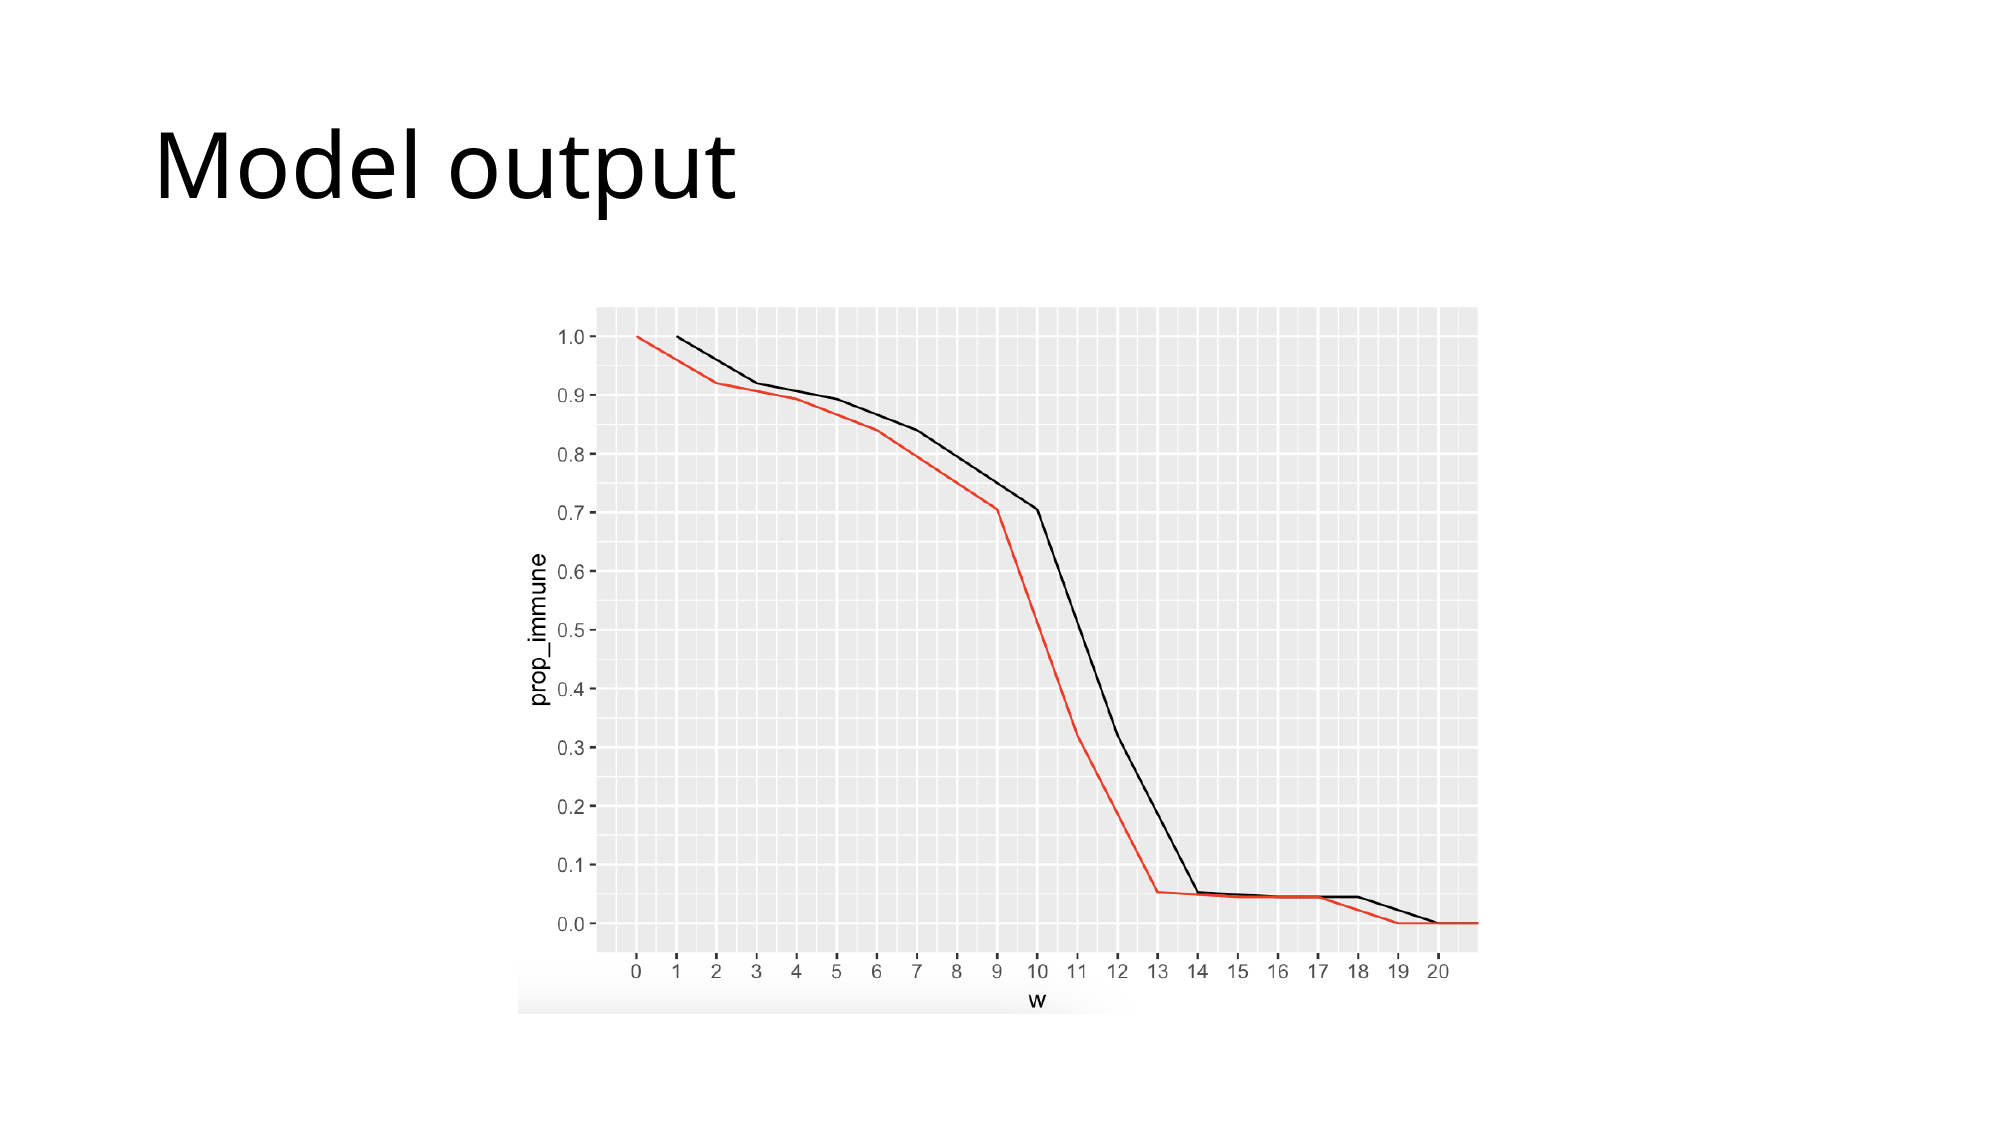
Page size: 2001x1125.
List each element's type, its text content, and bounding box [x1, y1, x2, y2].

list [518, 299, 1482, 1014]
title Model output [137, 59, 1863, 278]
